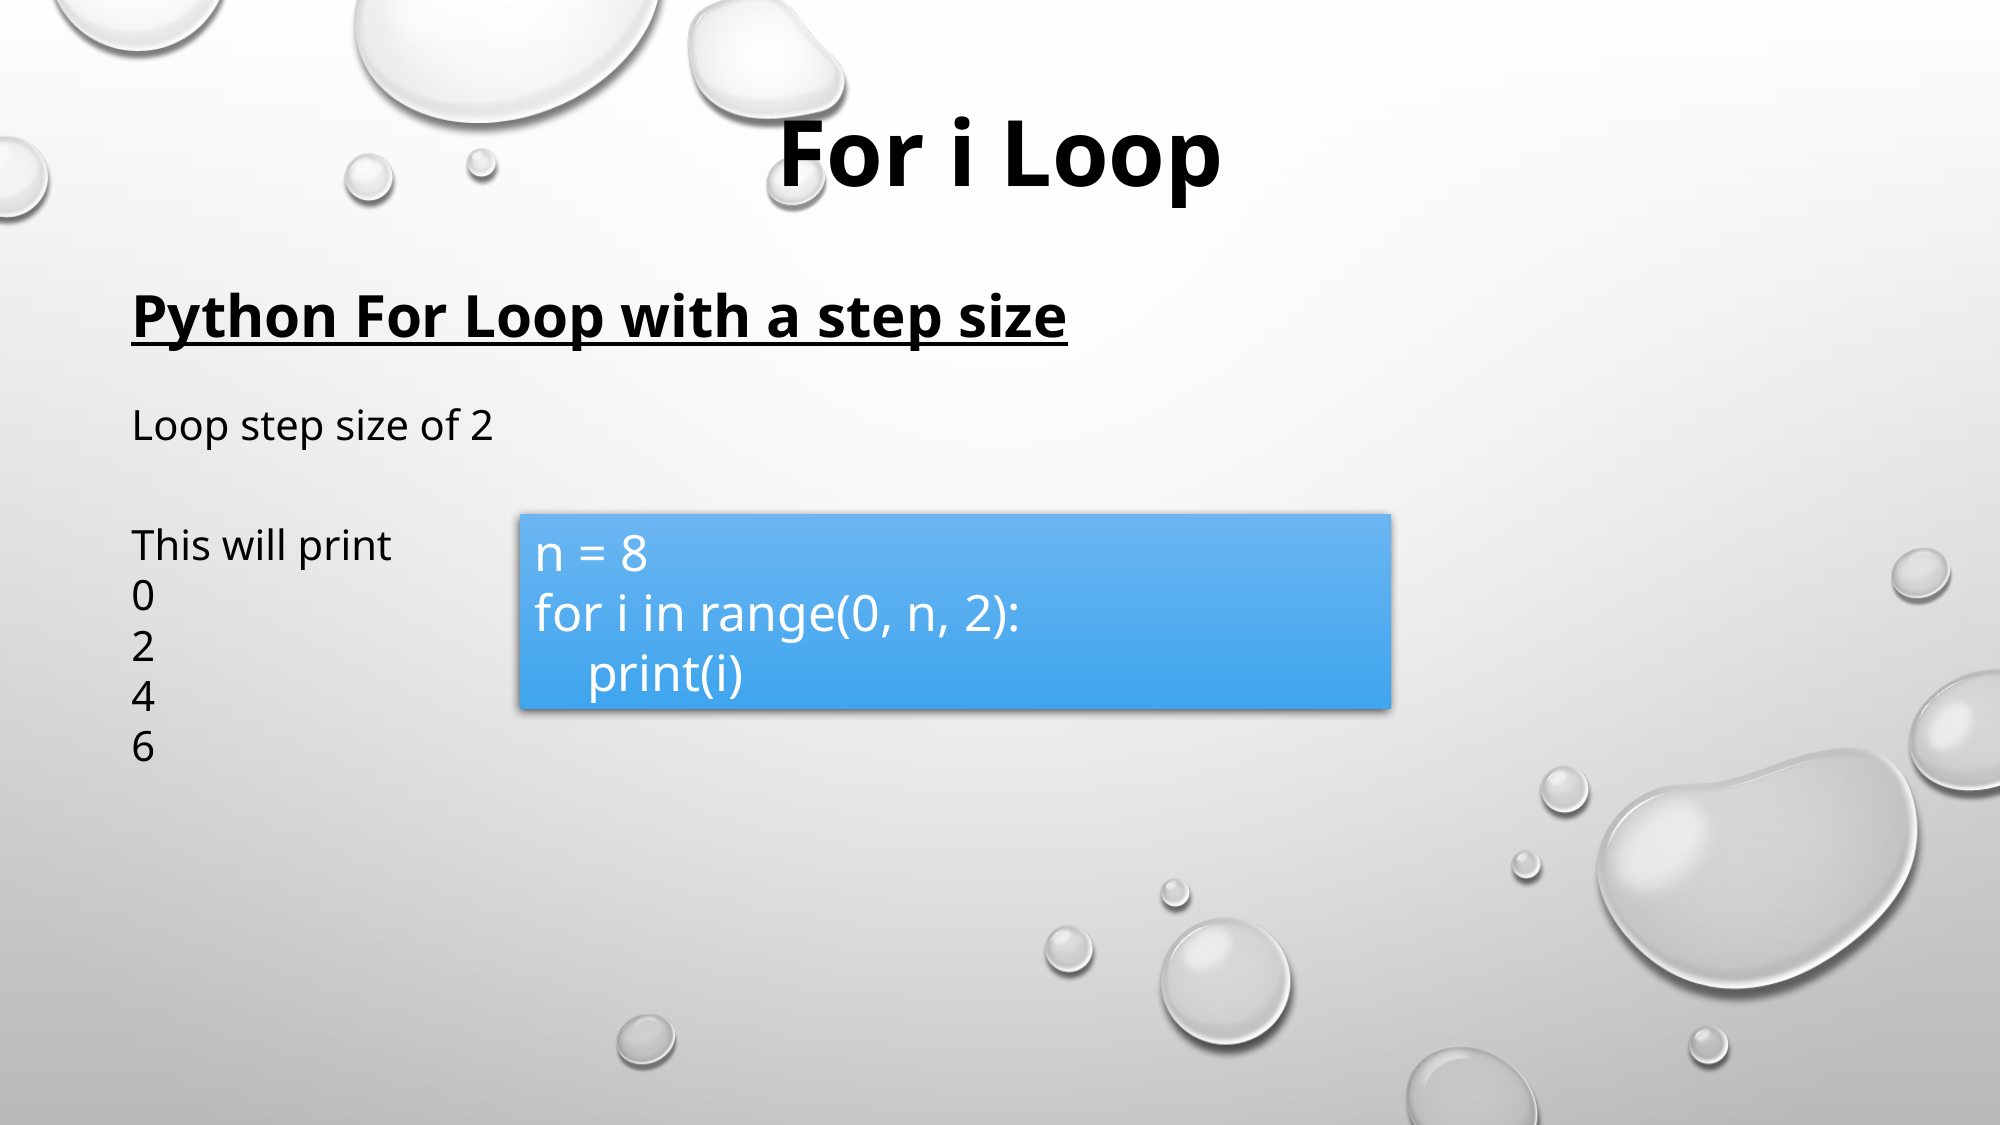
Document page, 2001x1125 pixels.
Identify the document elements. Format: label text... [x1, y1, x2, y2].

text_box Python For Loop with a step size Loop step size of 2 This will print 0 2 4 6 [116, 271, 1884, 967]
picture [0, 0, 2000, 1125]
text_box n = 8 for i in range(0, n, 2): print(i) [520, 514, 1392, 709]
text_box For i Loop [137, 0, 1863, 212]
